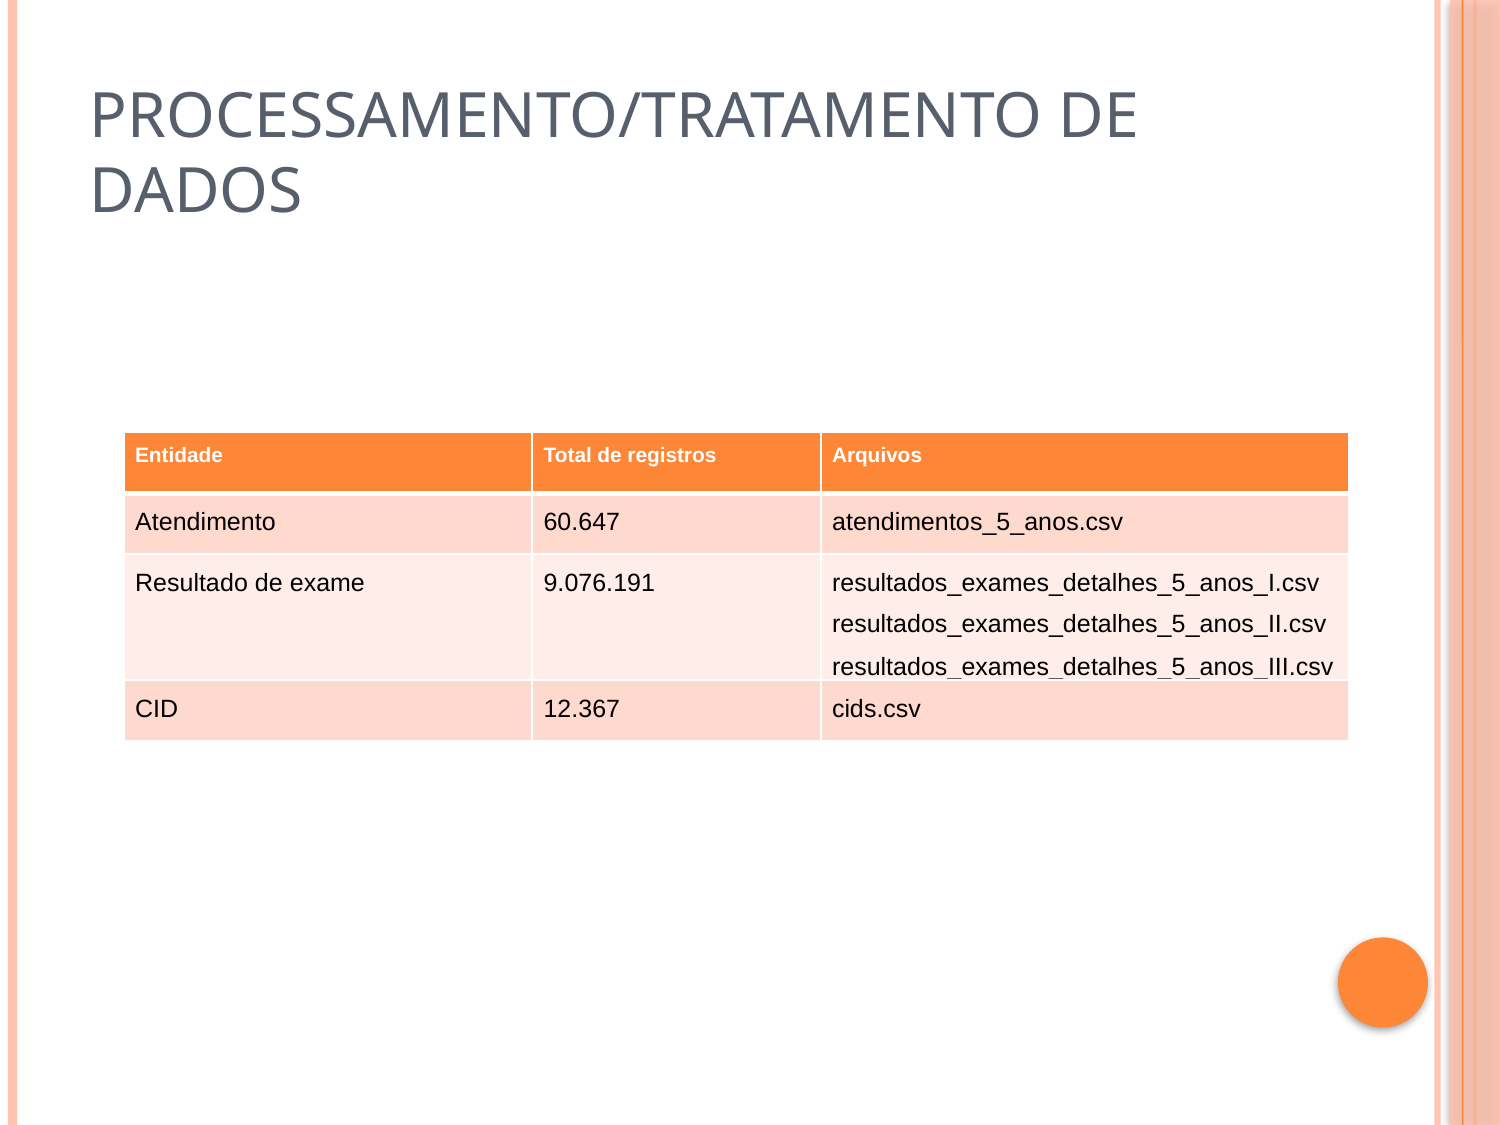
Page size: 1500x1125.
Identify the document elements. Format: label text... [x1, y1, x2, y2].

table_cell resultados_exames_detalhes_5_anos_I.csv resultados_exames_detalhes_5_anos_II.csv resultados_exames_detalhes_5_anos_III.csv [822, 555, 1348, 679]
table_header Total de registros [533, 433, 820, 491]
table_cell 12.367 [533, 681, 820, 740]
title PROCESSAMENTO/TRATAMENTO DE DADOS [75, 45, 1300, 233]
table_cell 9.076.191 [533, 555, 820, 679]
table_header Arquivos [822, 433, 1348, 491]
table_cell cids.csv [822, 681, 1348, 740]
table_cell atendimentos_5_anos.csv [822, 496, 1348, 553]
table_header Entidade [125, 433, 531, 491]
table_cell Resultado de exame [125, 555, 531, 679]
table_cell CID [125, 681, 531, 740]
table_cell Atendimento [125, 496, 531, 553]
table_cell 60.647 [533, 496, 820, 553]
